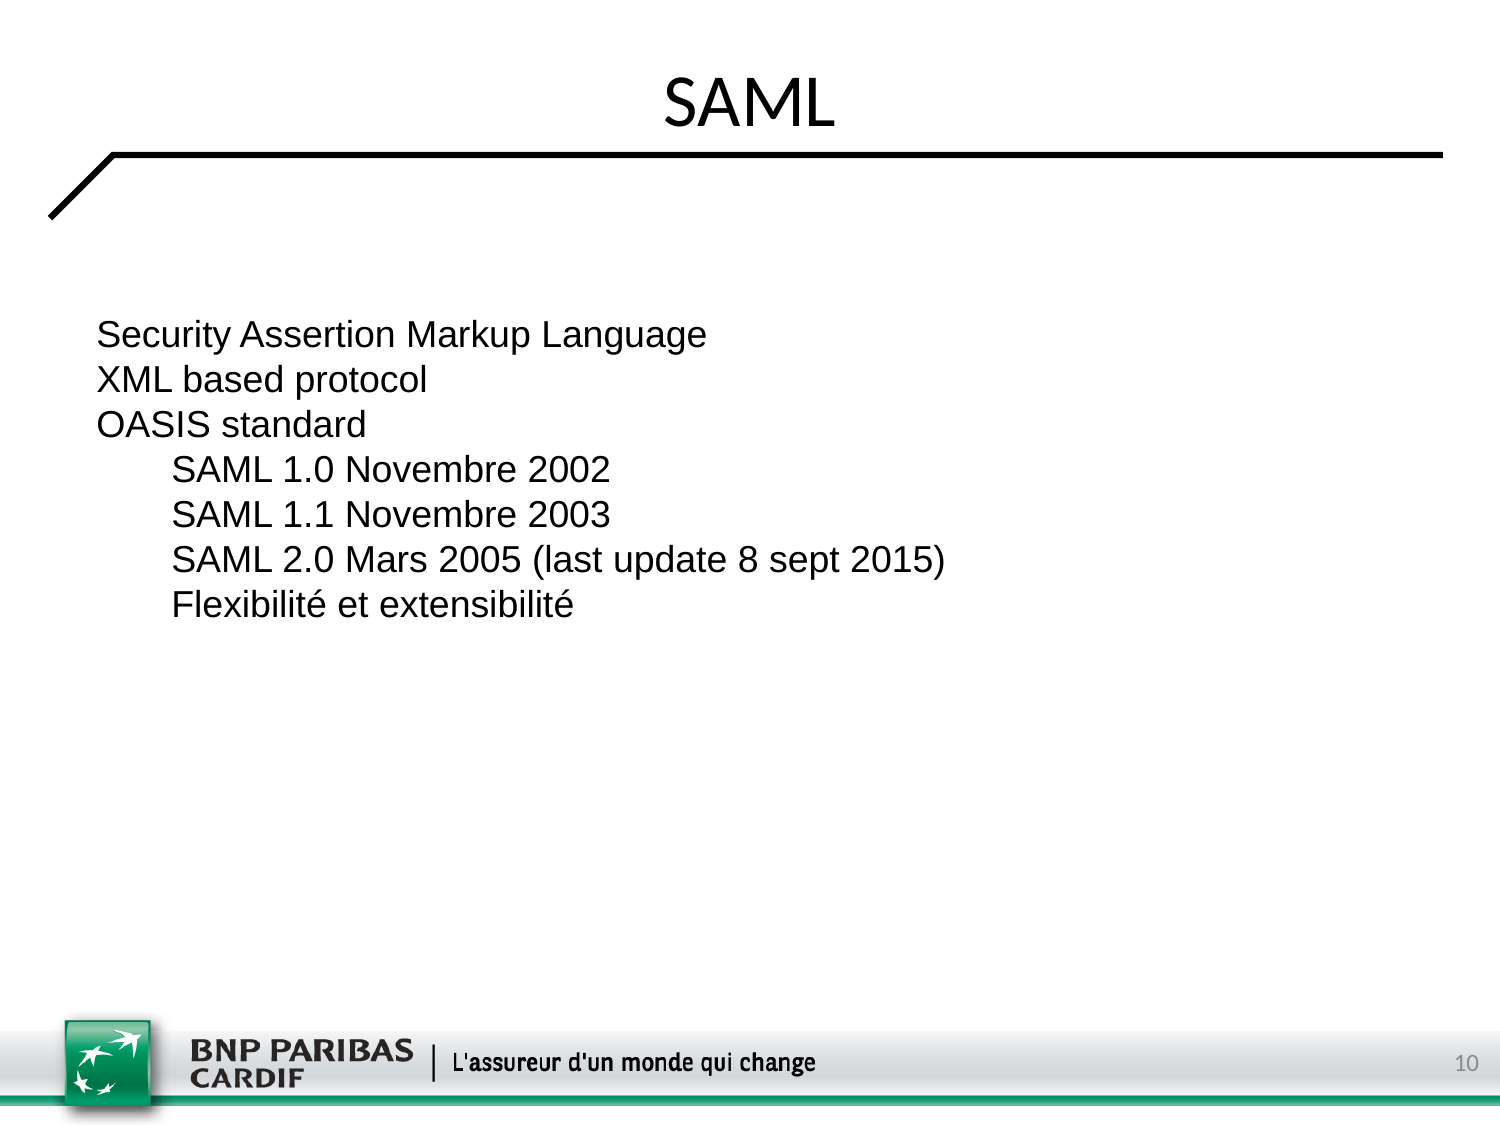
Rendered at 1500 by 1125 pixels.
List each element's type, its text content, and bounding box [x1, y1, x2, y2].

slide_number 10 [1411, 1046, 1495, 1076]
picture [0, 1011, 1500, 1125]
title SAML [74, 44, 1426, 150]
text_box Security Assertion Markup Language XML based protocol OASIS standard SAML 1.0 Novembre 2002 SAML 1.1 Novembre 2003 SAML 2.0 Mars 2005 (last update 8 sept 2015) Flexibilité et extensibilité [81, 302, 962, 633]
